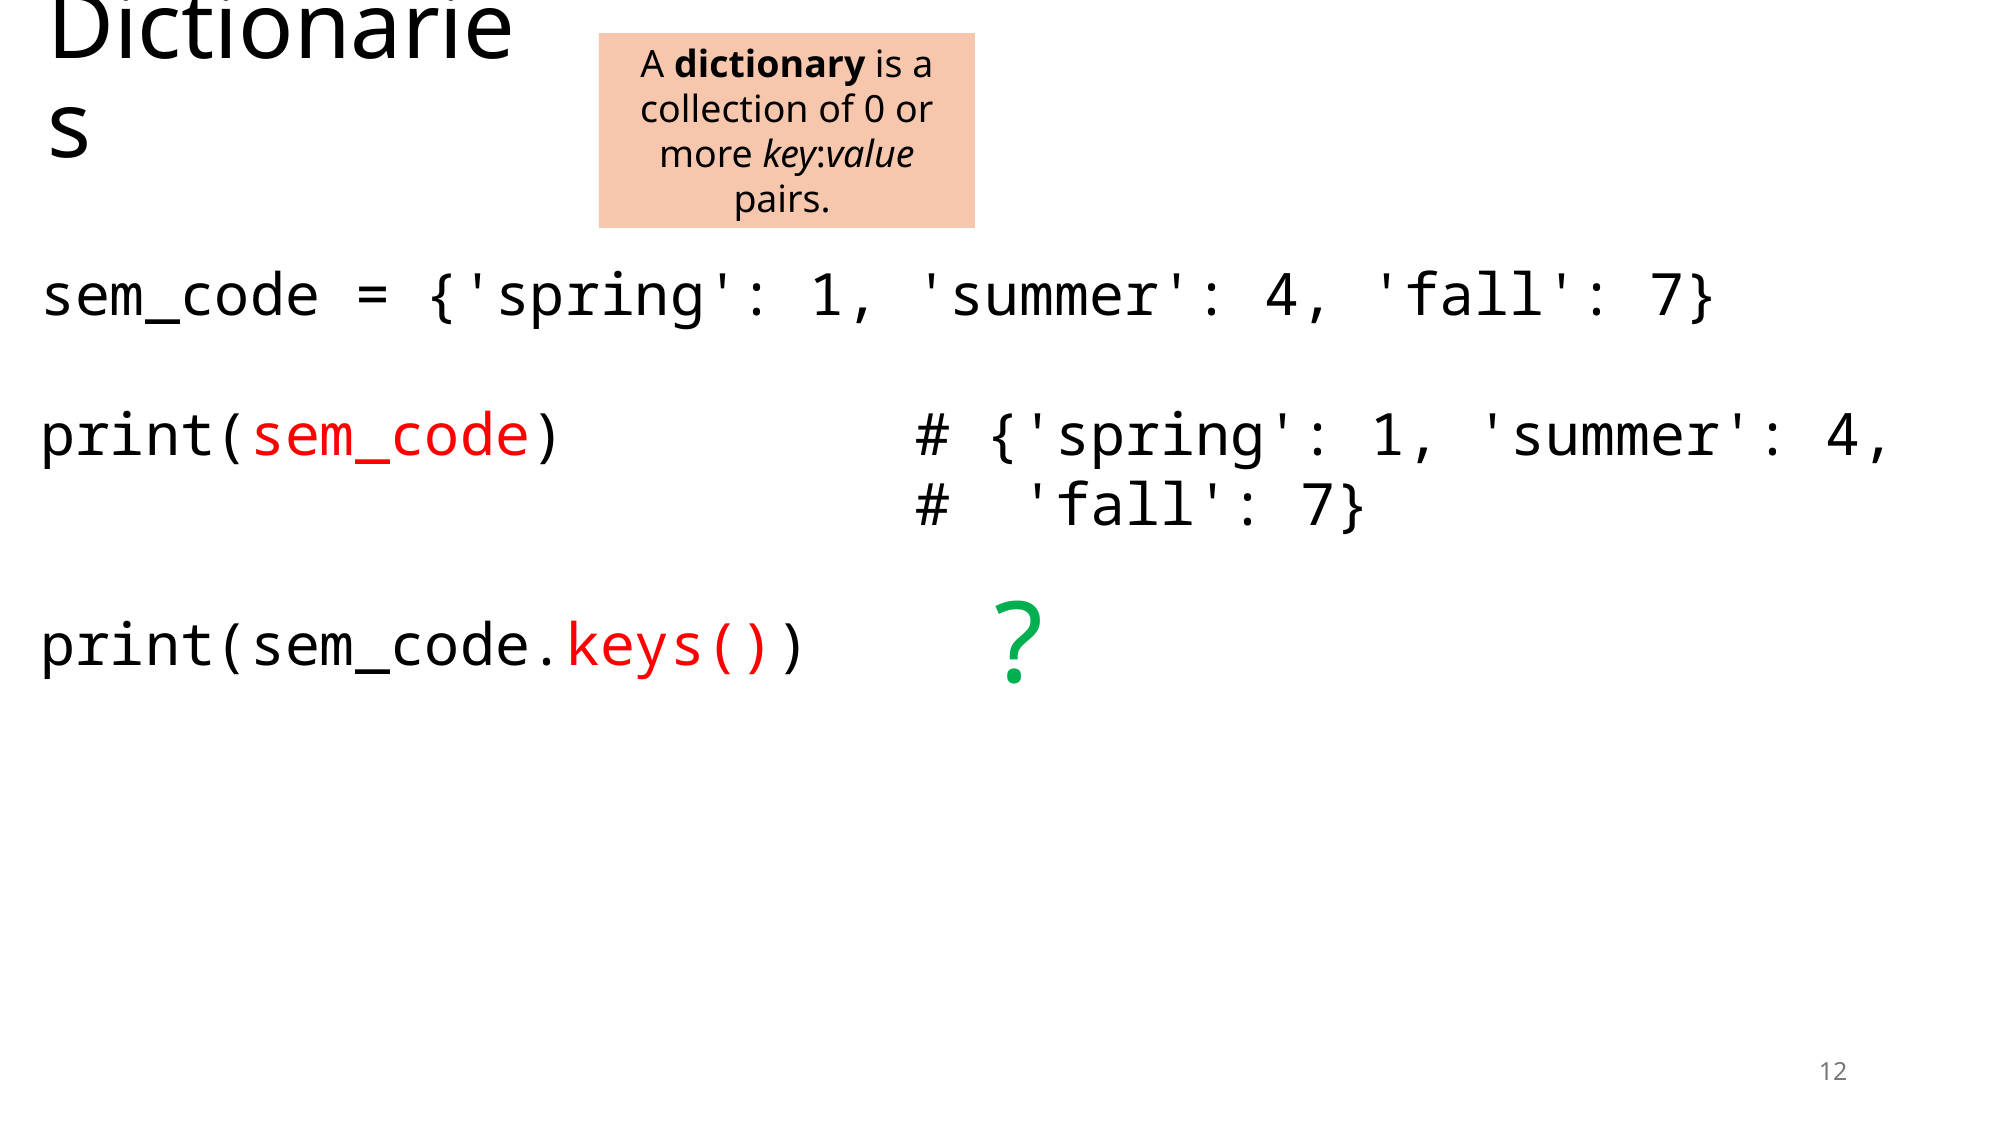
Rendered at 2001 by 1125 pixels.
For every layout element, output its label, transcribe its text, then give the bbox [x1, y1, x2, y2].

slide_number 12 [1412, 1042, 1863, 1103]
text_box ? [979, 562, 1058, 713]
text_box sem_code = {'spring': 1, 'summer': 4, 'fall': 7} print(sem_code) # {'spring': 1, 'summer': 4, # 'fall': 7} print(sem_code.keys()) [25, 249, 1945, 684]
title Dictionaries [32, 0, 574, 188]
text_box A dictionary is a collection of 0 or more key:value pairs. [598, 33, 975, 228]
